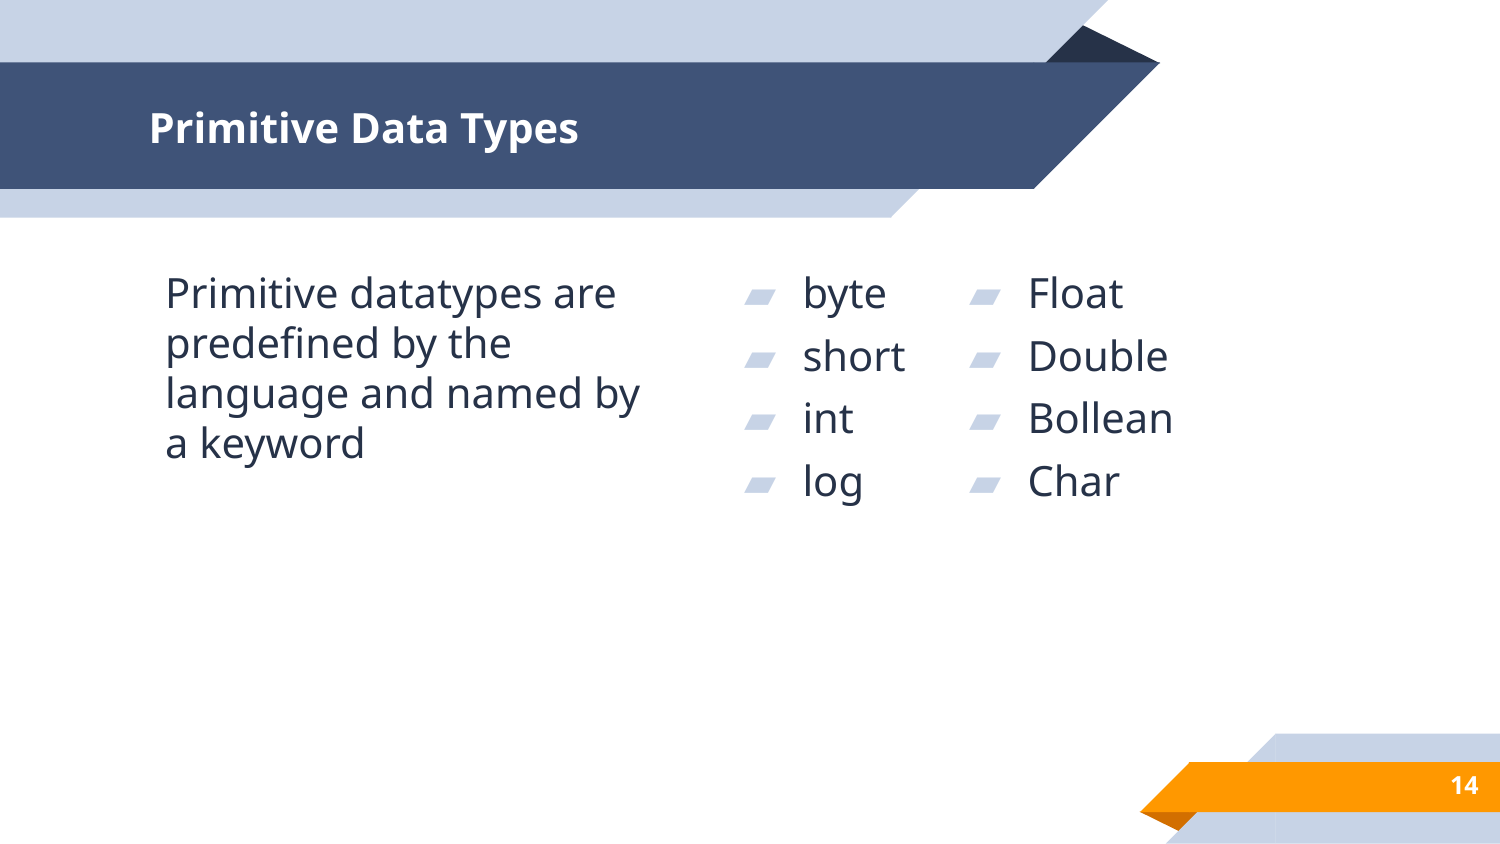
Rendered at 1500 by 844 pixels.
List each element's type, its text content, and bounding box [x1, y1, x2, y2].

slide_number 14 [1249, 760, 1494, 813]
list Primitive datatypes are predefined by the language and named by a keyword [133, 252, 688, 700]
title Primitive Data Types [133, 64, 997, 190]
text_box Float Double Bollean Char [937, 252, 1204, 700]
list byte short int log [712, 252, 937, 700]
